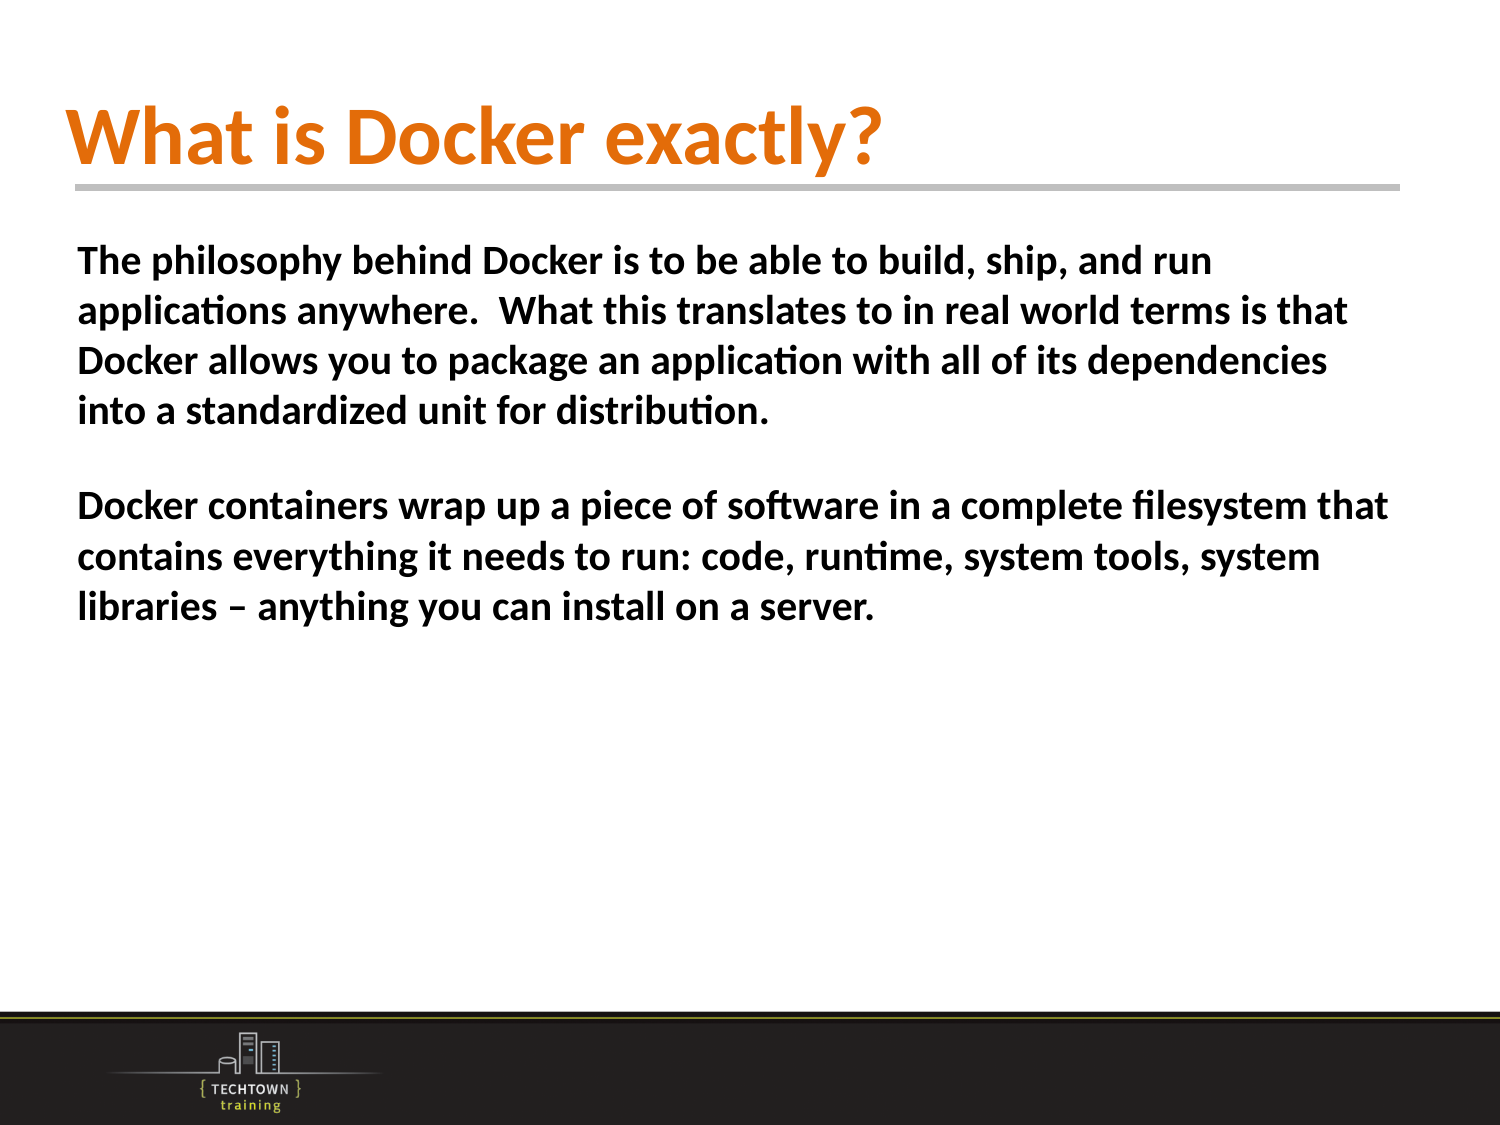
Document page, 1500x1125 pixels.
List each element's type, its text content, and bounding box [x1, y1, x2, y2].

list The philosophy behind Docker is to be able to build, ship, and run applications anywhere. What this translates to in real world terms is that Docker allows you to package an application with all of its dependencies into a standardized unit for distribution. Docker containers wrap up a piece of software in a complete filesystem that contains everything it needs to run: code, runtime, system tools, system libraries – anything you can install on a server. [62, 224, 1413, 935]
picture [0, 0, 1500, 1125]
title What is Docker exactly? [50, 37, 1450, 225]
